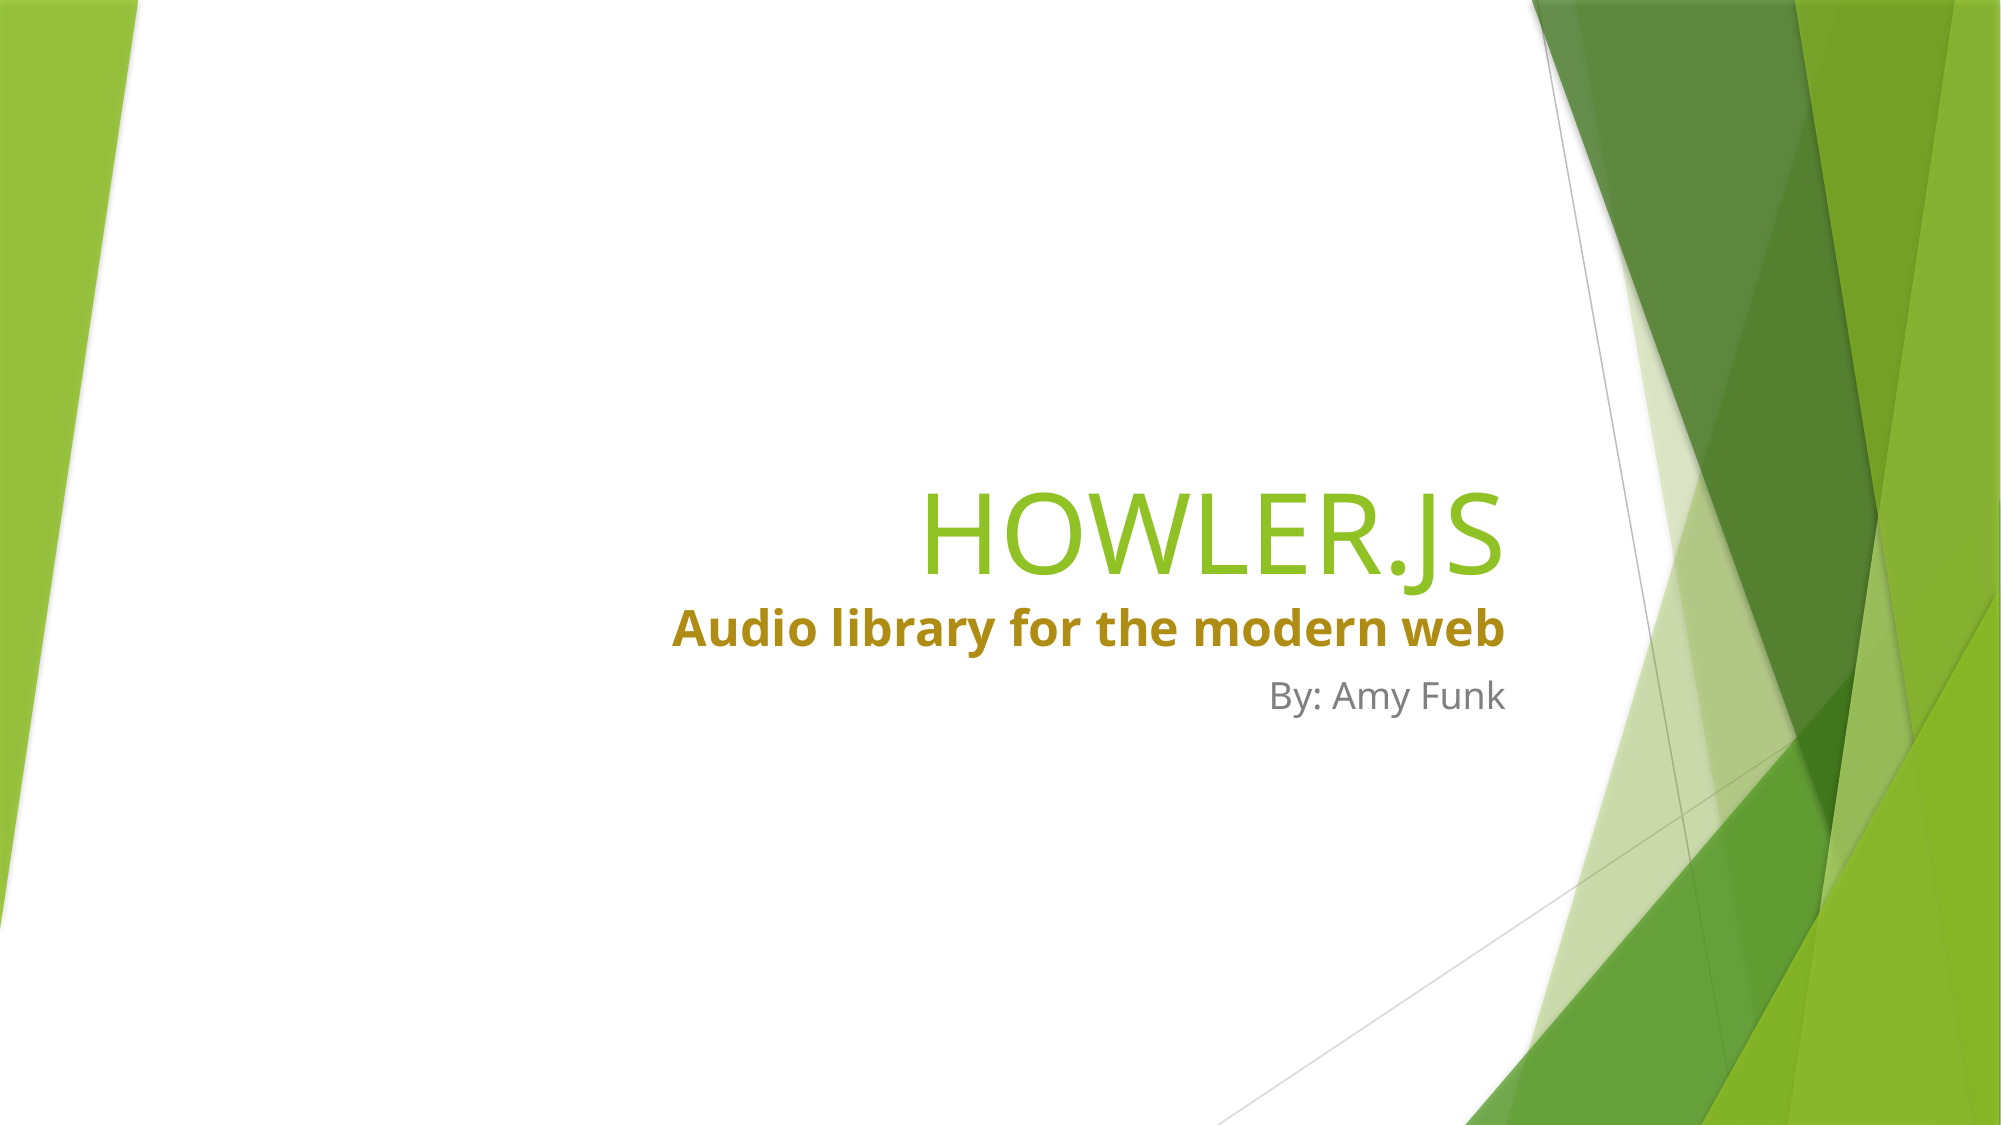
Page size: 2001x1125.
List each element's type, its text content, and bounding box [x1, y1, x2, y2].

subtitle By: Amy Funk [247, 664, 1522, 845]
title HOWLER.JS Audio library for the modern web [247, 394, 1522, 664]
